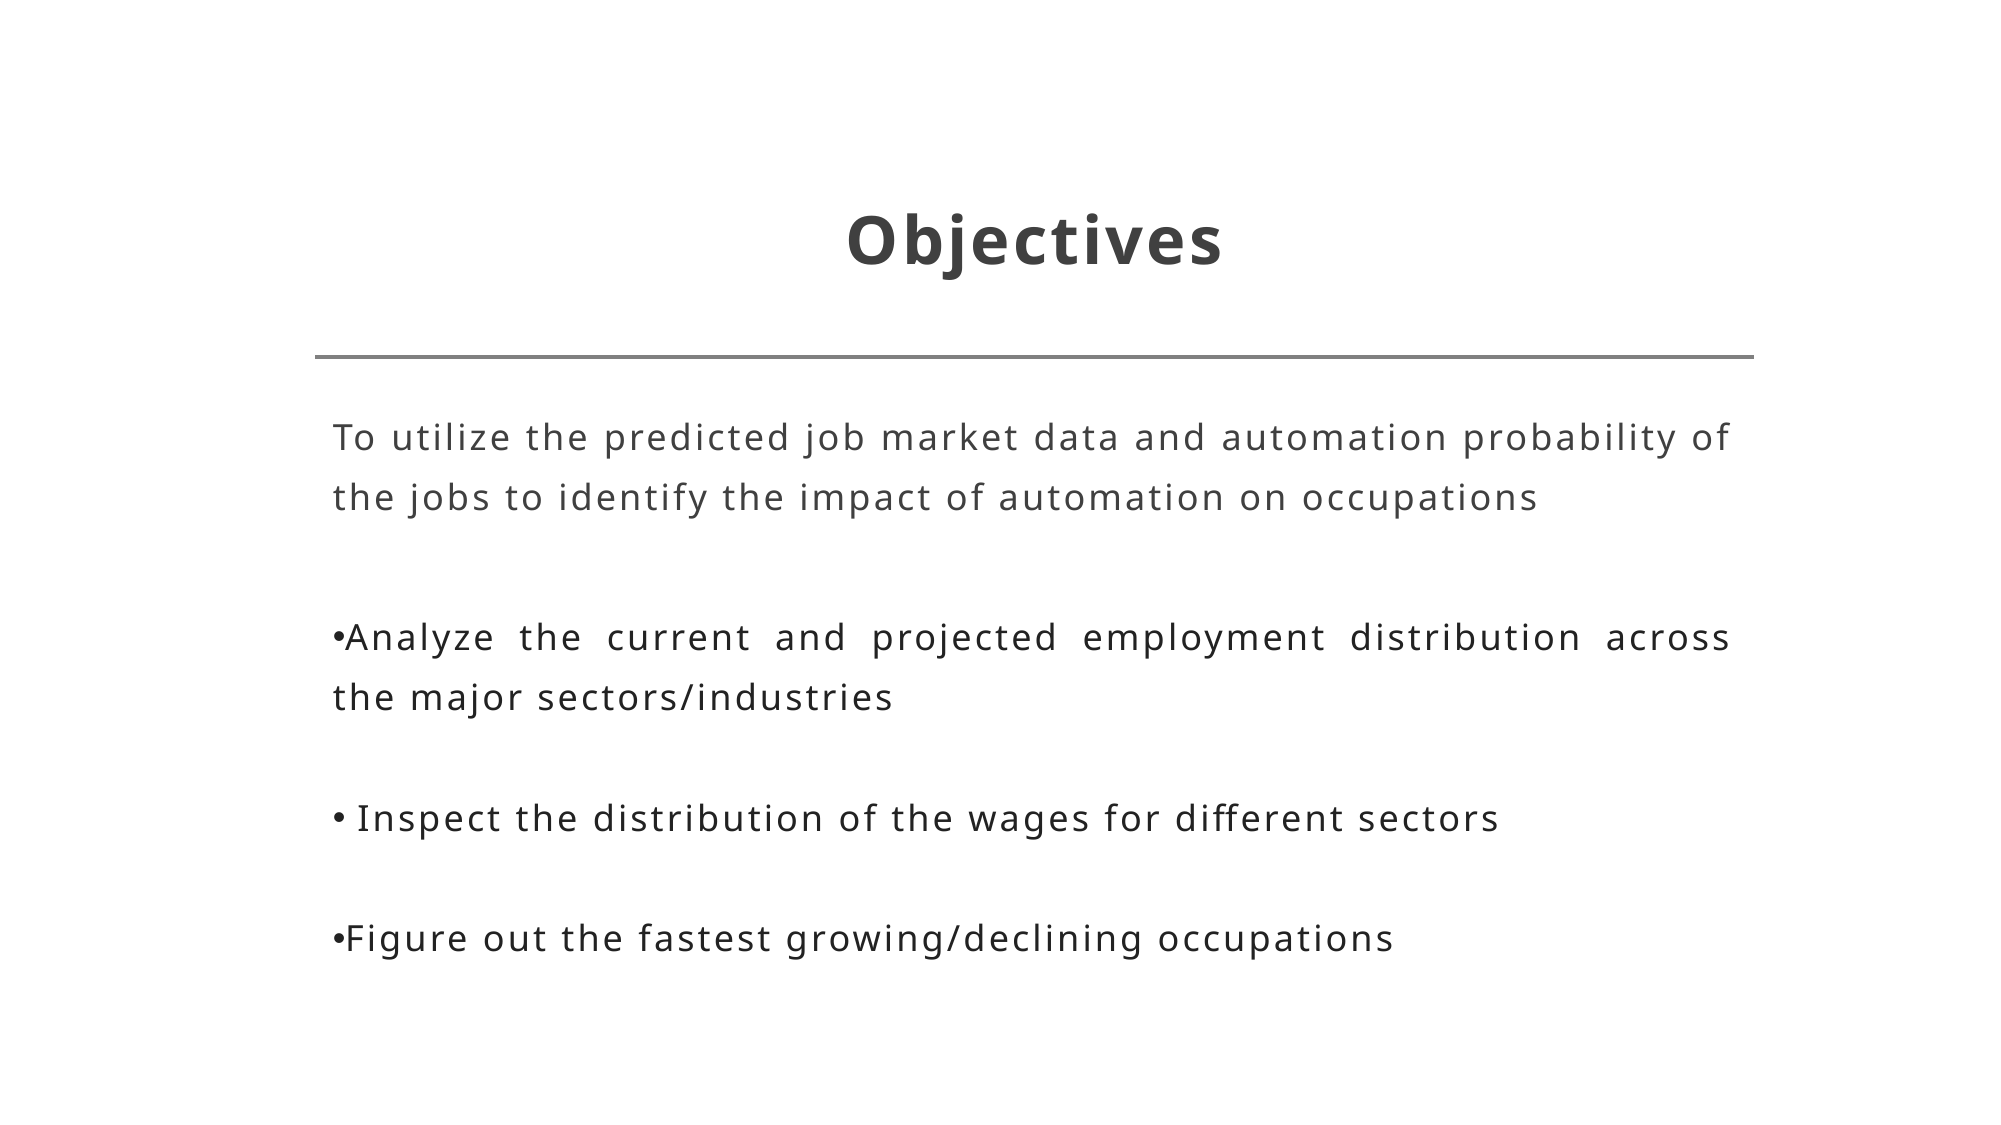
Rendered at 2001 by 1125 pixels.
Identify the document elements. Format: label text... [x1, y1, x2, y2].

title Objectives [315, 72, 1754, 294]
list To utilize the predicted job market data and automation probability of the jobs to identify the impact of automation on occupations Analyze the current and projected employment distribution across the major sectors/industries Inspect the distribution of the wages for different sectors Figure out the fastest growing/declining occupations [315, 379, 1754, 979]
